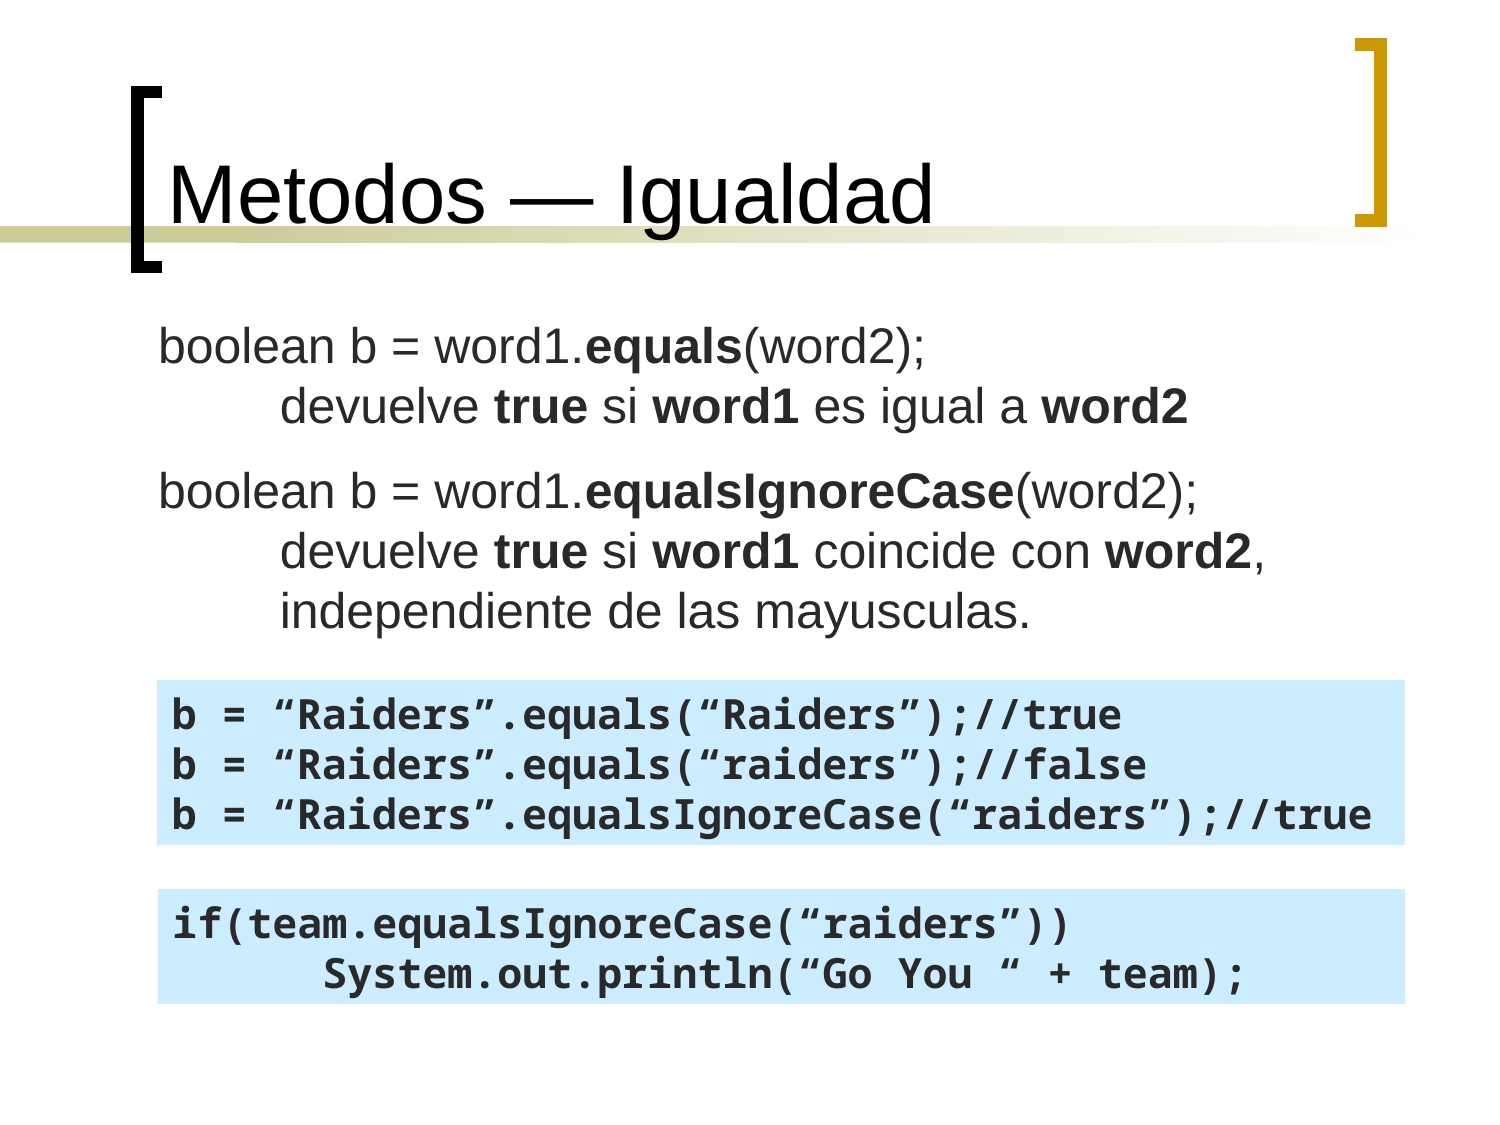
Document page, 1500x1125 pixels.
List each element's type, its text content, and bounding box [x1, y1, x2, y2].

list boolean b = word1.equals(word2); devuelve true si word1 es igual a word2 boolean b = word1.equalsIgnoreCase(word2); devuelve true si word1 coincide con word2, independiente de las mayusculas. [143, 306, 1400, 1011]
text_box if(team.equalsIgnoreCase(“raiders”)) System.out.println(“Go You “ + team); [157, 889, 1406, 1004]
text_box b = “Raiders”.equals(“Raiders”);//true b = “Raiders”.equals(“raiders”);//false b = “Raiders”.equalsIgnoreCase(“raiders”);//true [157, 680, 1405, 845]
title Metodos — Igualdad [152, 15, 1328, 248]
